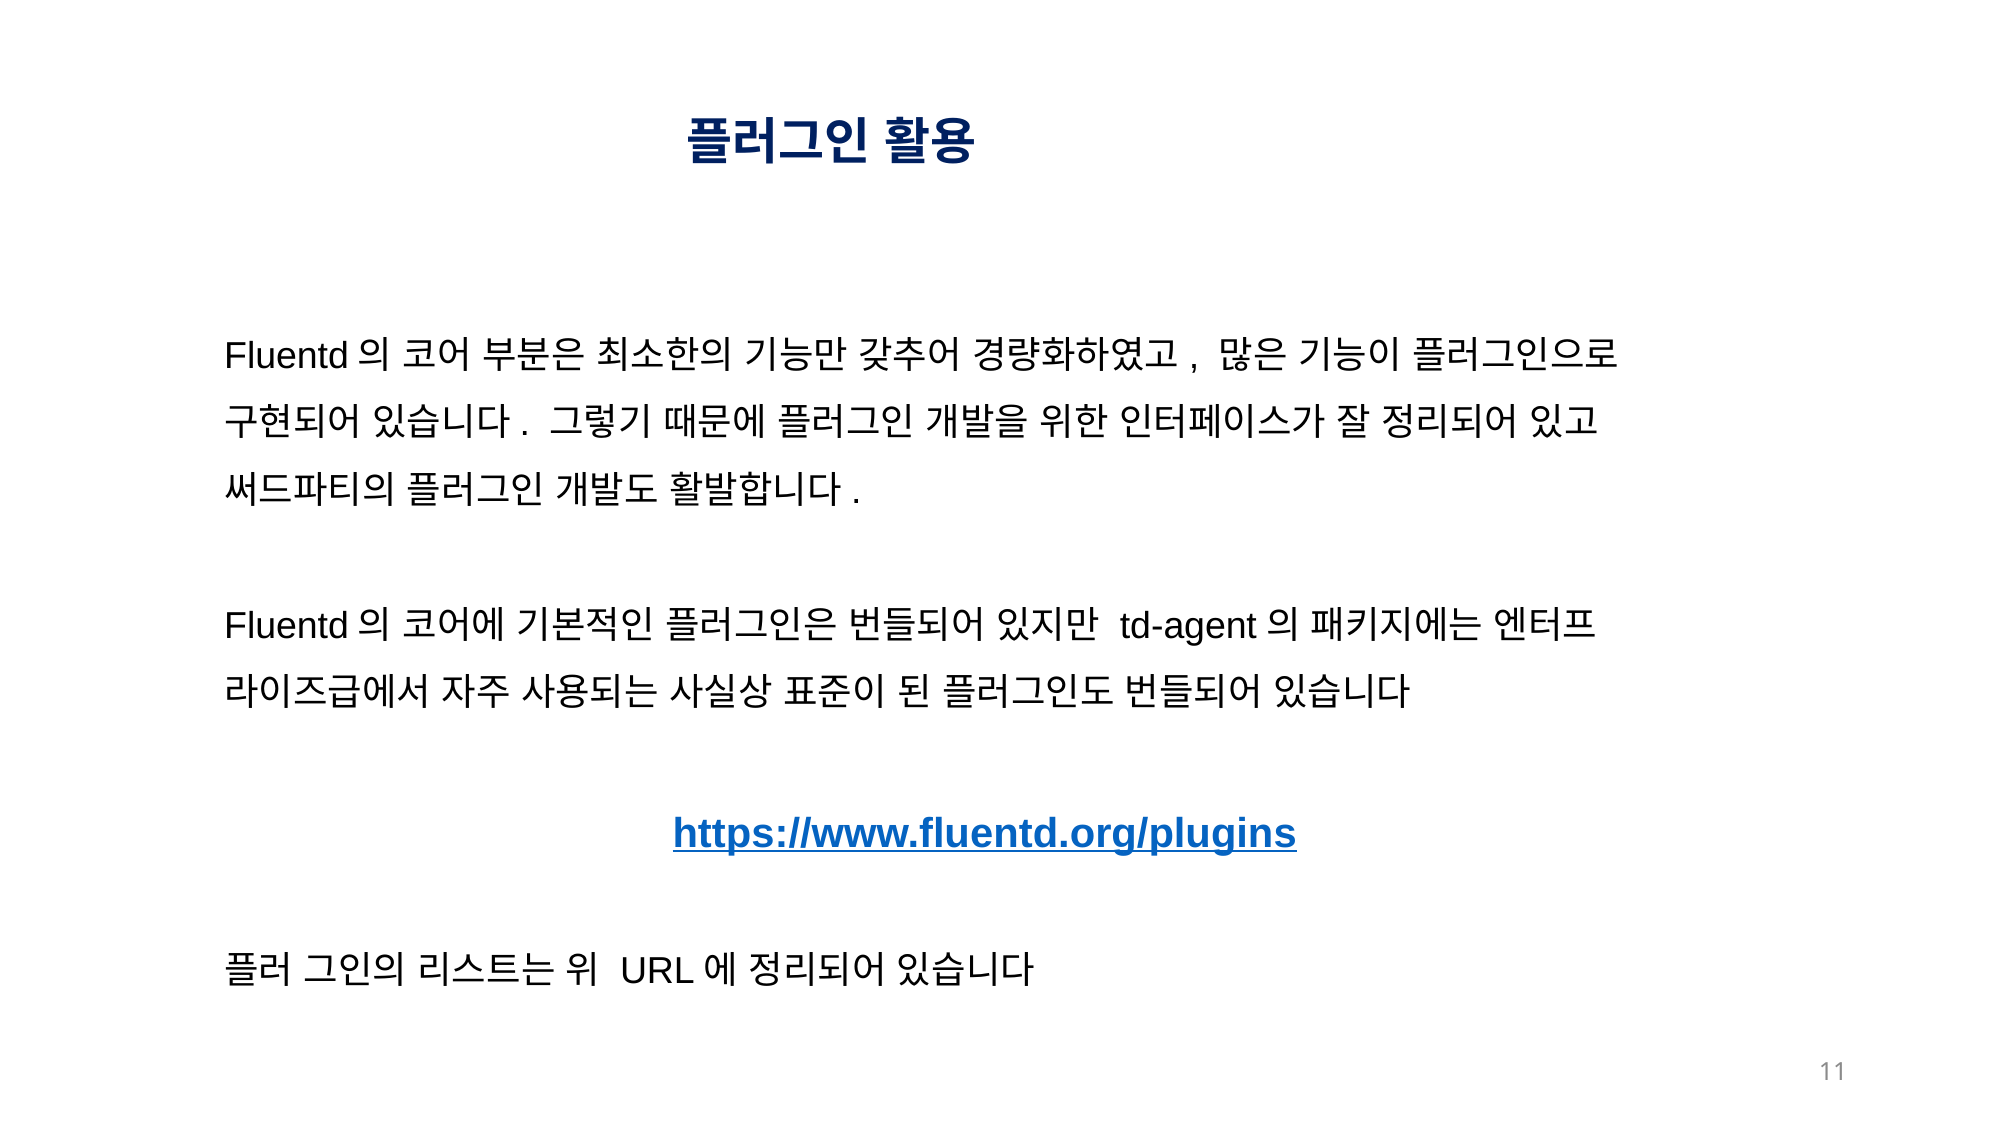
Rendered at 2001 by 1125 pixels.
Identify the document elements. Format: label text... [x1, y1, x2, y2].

slide_number 11 [1412, 1042, 1863, 1103]
text_box Fluentd의 코어 부분은 최소한의 기능만 갖추어 경량화하였고, 많은 기능이 플러그인으로 구현되어 있습니다. 그렇기 때문에 플러그인 개발을 위한 인터페이스가 잘 정리되어 있고 써드파티의 플러그인 개발도 활발합니다. Fluentd의 코어에 기본적인 플러그인은 번들되어 있지만 td-agent의 패키지에는 엔터프 라이즈급에서 자주 사용되는 사실상 표준이 된 플러그인도 번들되어 있습니다 https://www.fluentd.org/plugins 플러 그인의 리스트는 위 URL에 정리되어 있습니다 [209, 300, 1761, 998]
text_box 플러그인 활용 [671, 102, 1423, 177]
